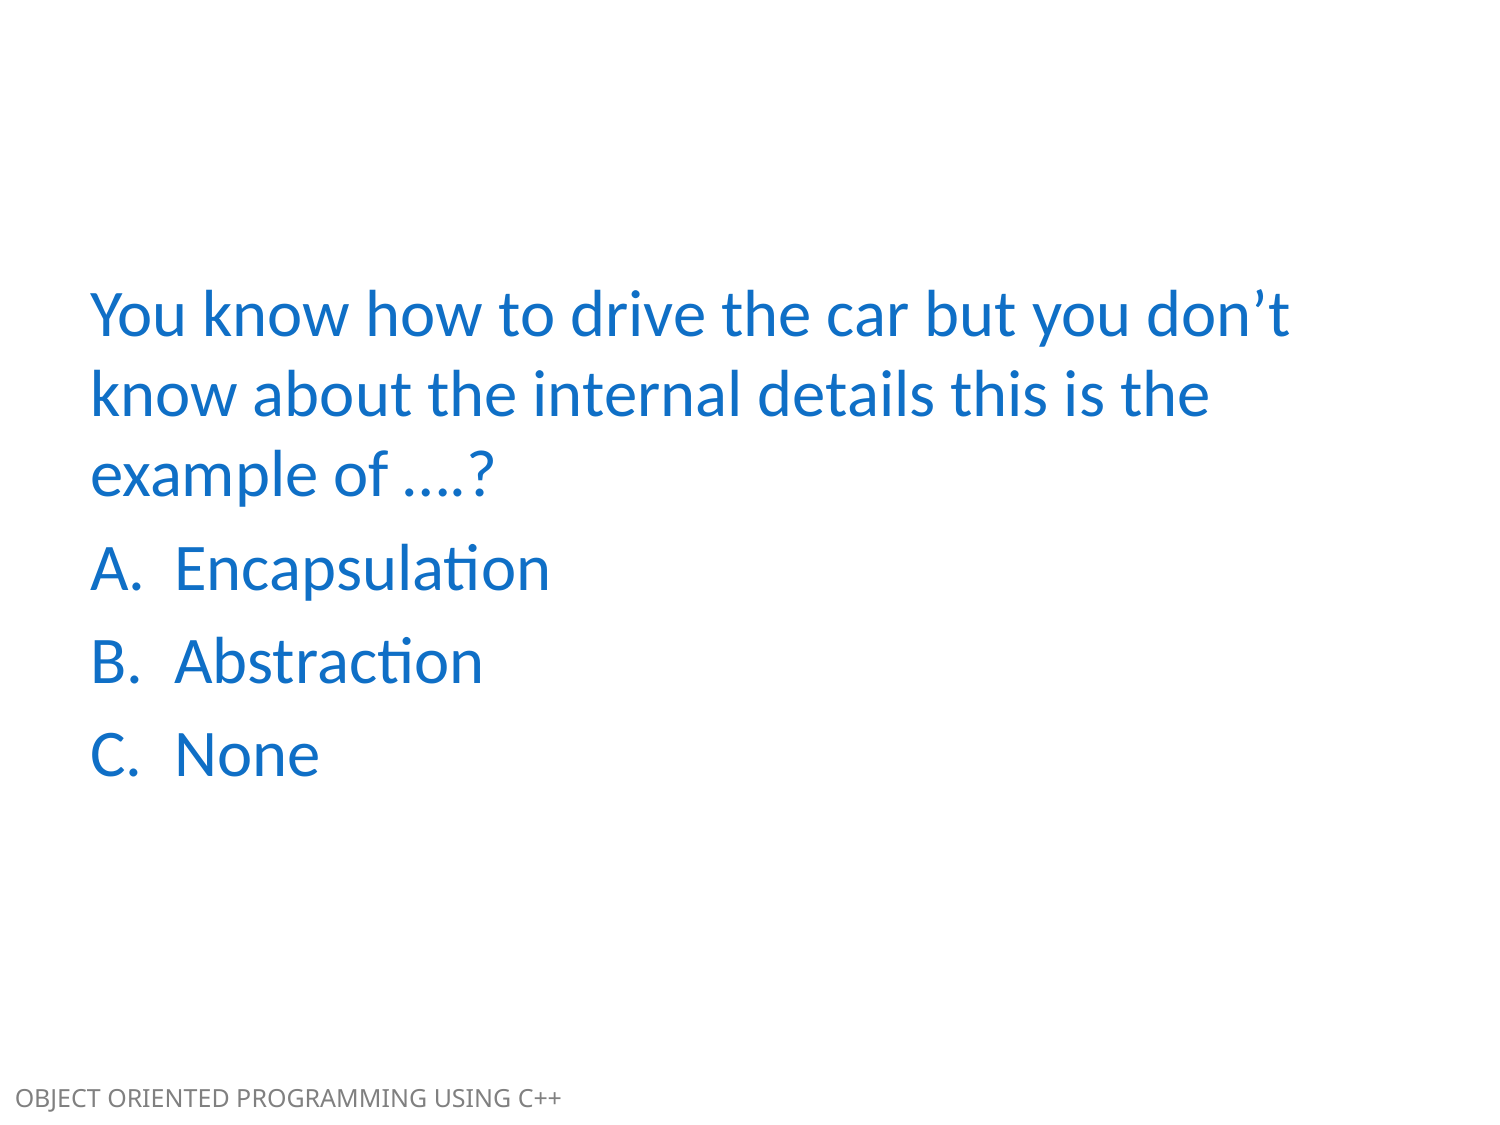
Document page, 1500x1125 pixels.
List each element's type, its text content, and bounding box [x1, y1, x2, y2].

list You know how to drive the car but you don’t know about the internal details this is the example of ….? Encapsulation Abstraction None [75, 262, 1425, 1005]
